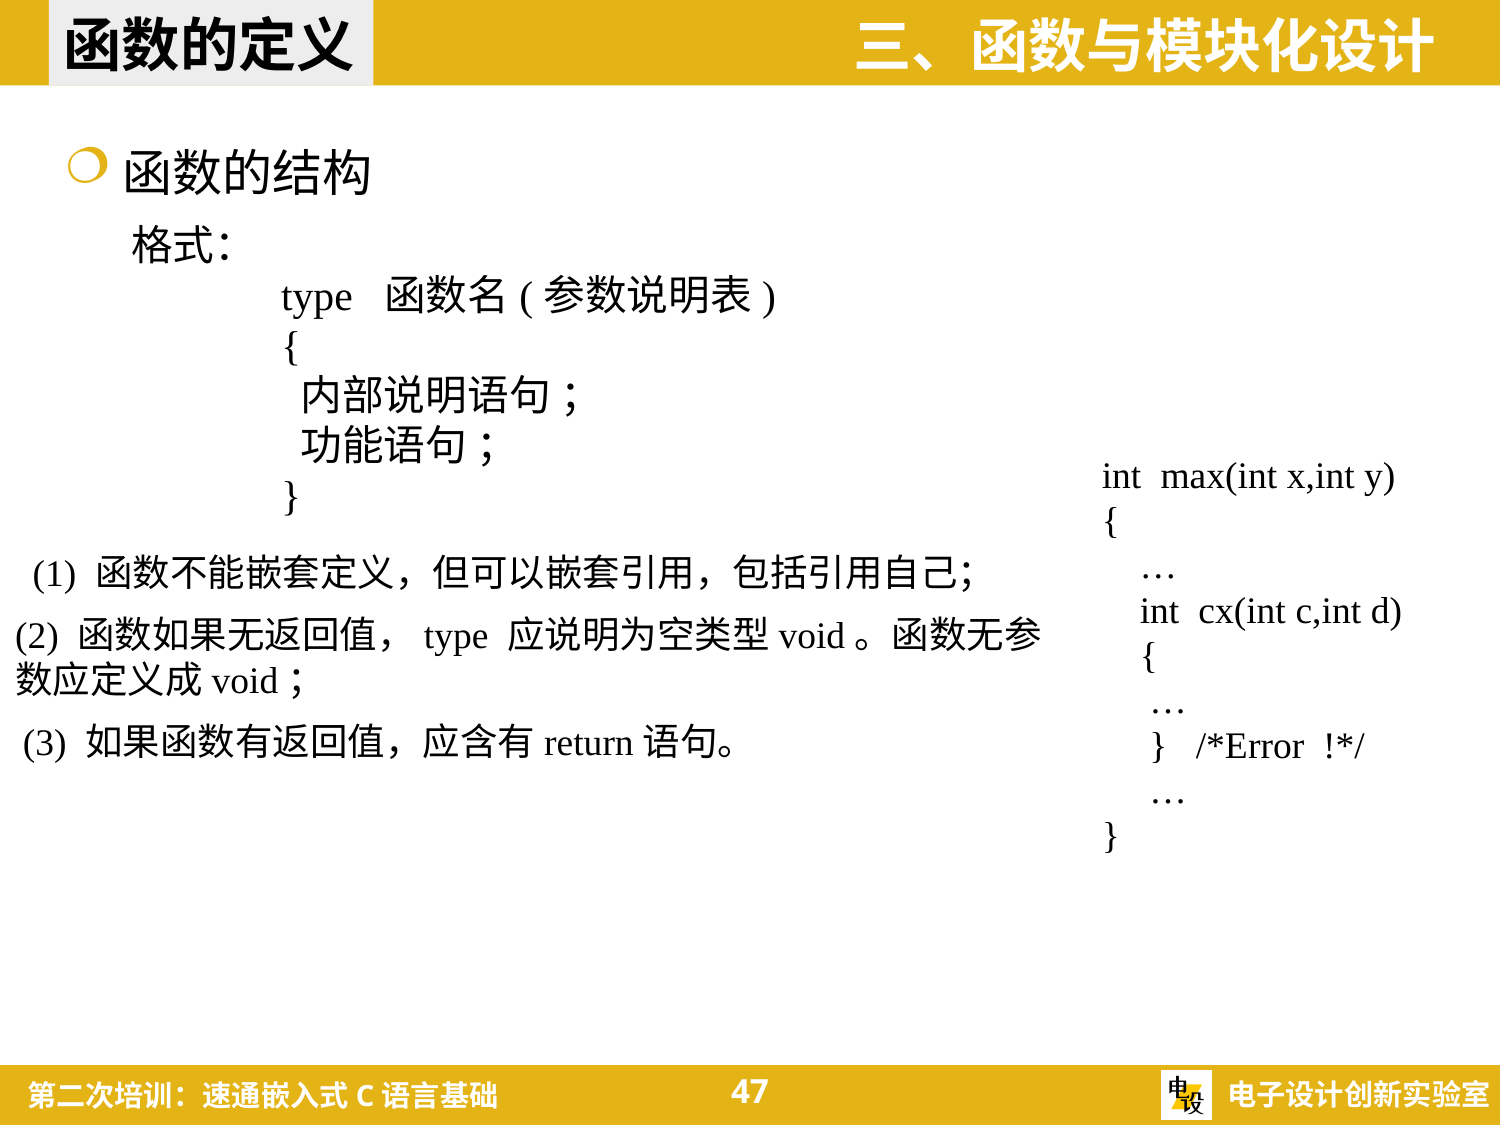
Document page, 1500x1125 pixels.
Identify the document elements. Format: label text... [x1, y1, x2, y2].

text_box int max(int x,int y) { … int cx(int c,int d) { … } /*Error !*/ … } [1087, 444, 1418, 864]
list 三、函数与模块化设计 [657, 9, 1451, 80]
text_box (2) 函数如果无返回值，type 应说明为空类型void。函数无参 数应定义成void； [0, 604, 1057, 709]
picture [1161, 1070, 1212, 1120]
slide_number 47 [657, 1063, 843, 1124]
text_box 格式： type 函数名(参数说明表) { 内部说明语句 ； 功能语句 ； } [116, 211, 863, 541]
list 函数的结构 [48, 127, 1451, 214]
text_box (1) 函数不能嵌套定义，但可以嵌套引用，包括引用自己； [17, 541, 1087, 602]
list 函数的定义 [47, 0, 375, 87]
text_box (3) 如果函数有返回值，应含有return语句。 [8, 710, 771, 770]
